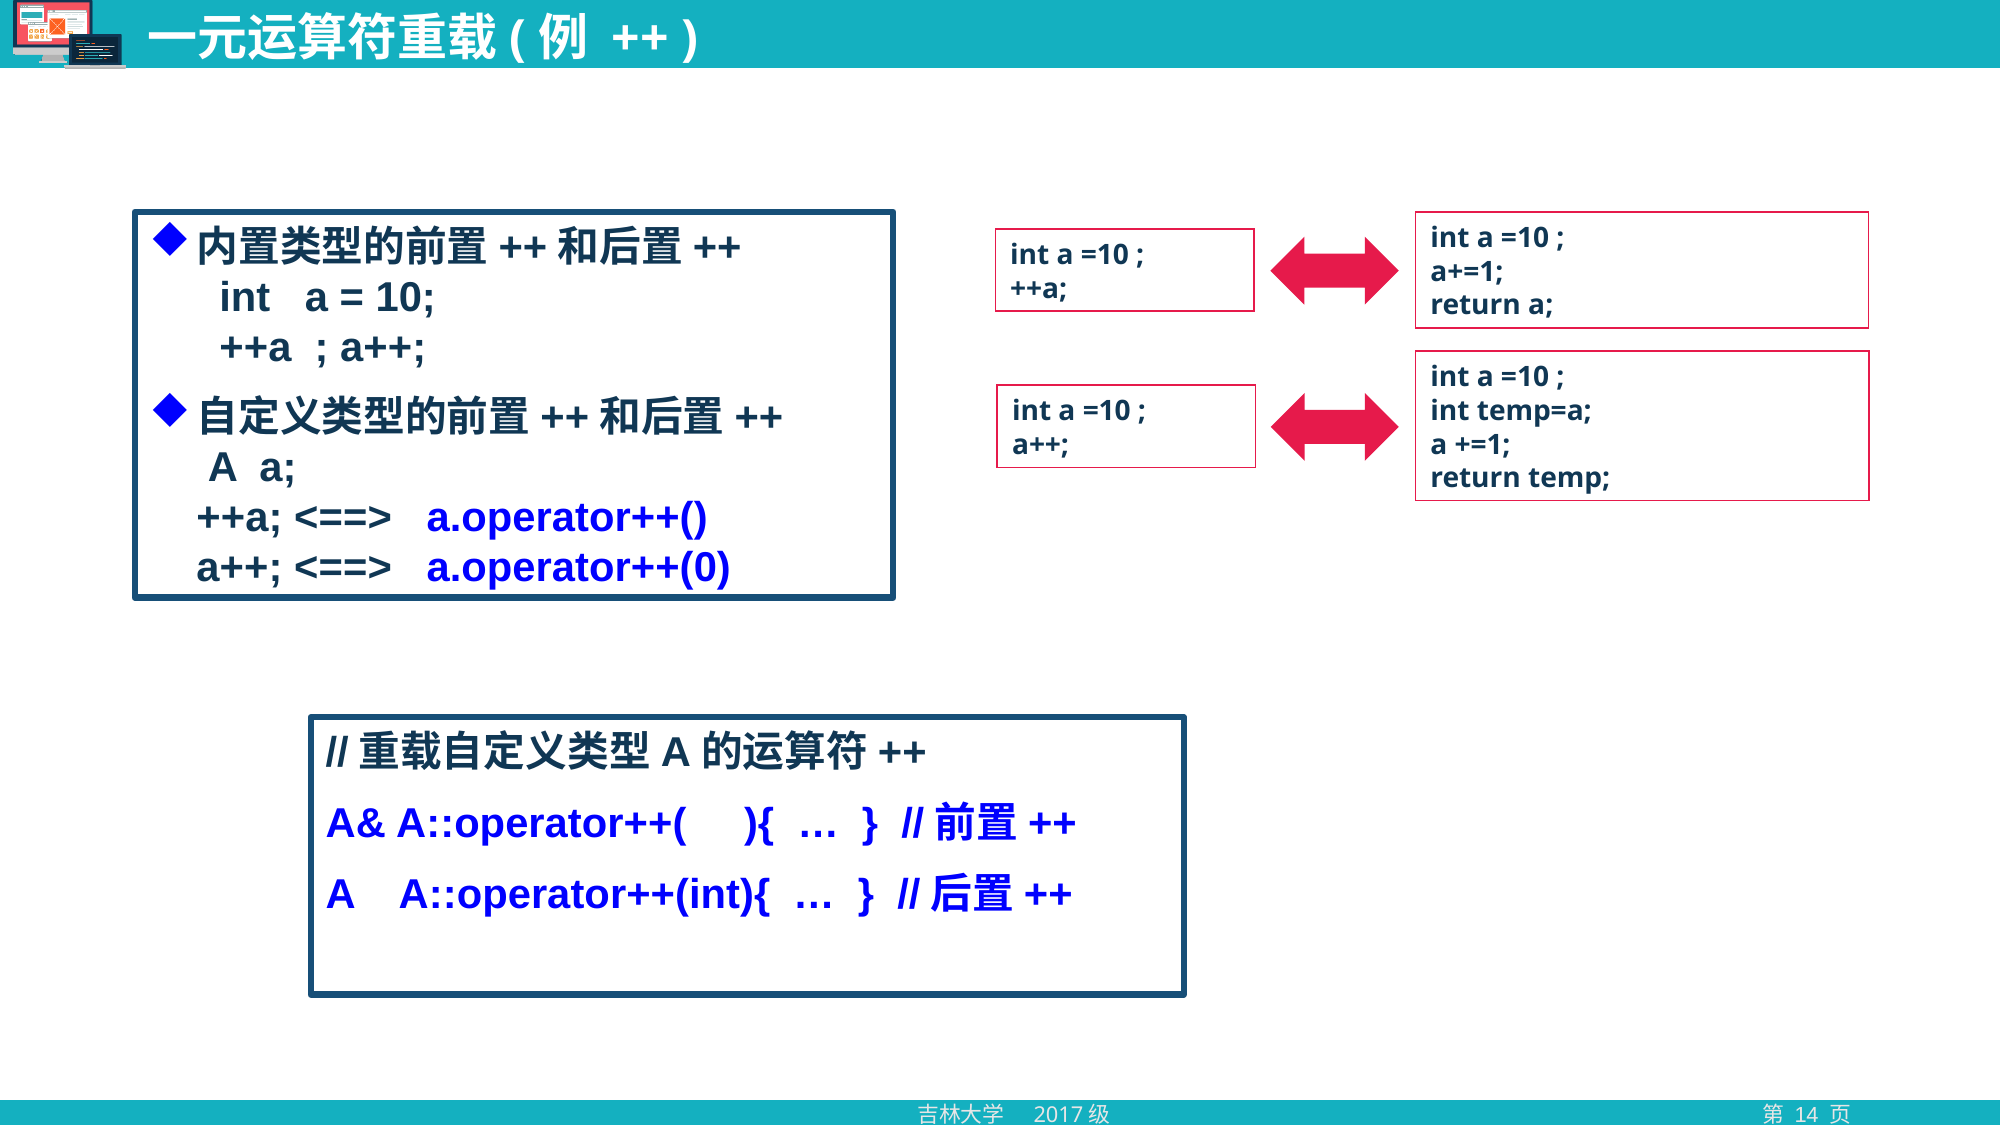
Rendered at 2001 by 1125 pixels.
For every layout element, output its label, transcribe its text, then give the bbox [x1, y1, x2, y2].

title 一元运算符重载(例 ++ ) [132, 5, 1285, 64]
text_box 内置类型的前置++和后置++ int a = 10; ++a ; a++; 自定义类型的前置++和后置++ A a; ++a; <==> a.operator++() a++; <==> a.operator++(0) [134, 211, 894, 598]
text_box [1268, 234, 1401, 308]
text_box int a =10 ; a++; [997, 385, 1256, 468]
text_box [1269, 390, 1401, 464]
text_box int a =10 ; int temp=a; a +=1; return temp; [1415, 351, 1869, 501]
text_box //重载自定义类型A的运算符++ A& A::operator++( ){ … } //前置++ A A::operator++(int){ … } //后置++ [310, 717, 1184, 995]
text_box int a =10 ; ++a; [995, 228, 1254, 312]
text_box int a =10 ; a+=1; return a; [1415, 211, 1869, 328]
picture [13, 0, 126, 69]
